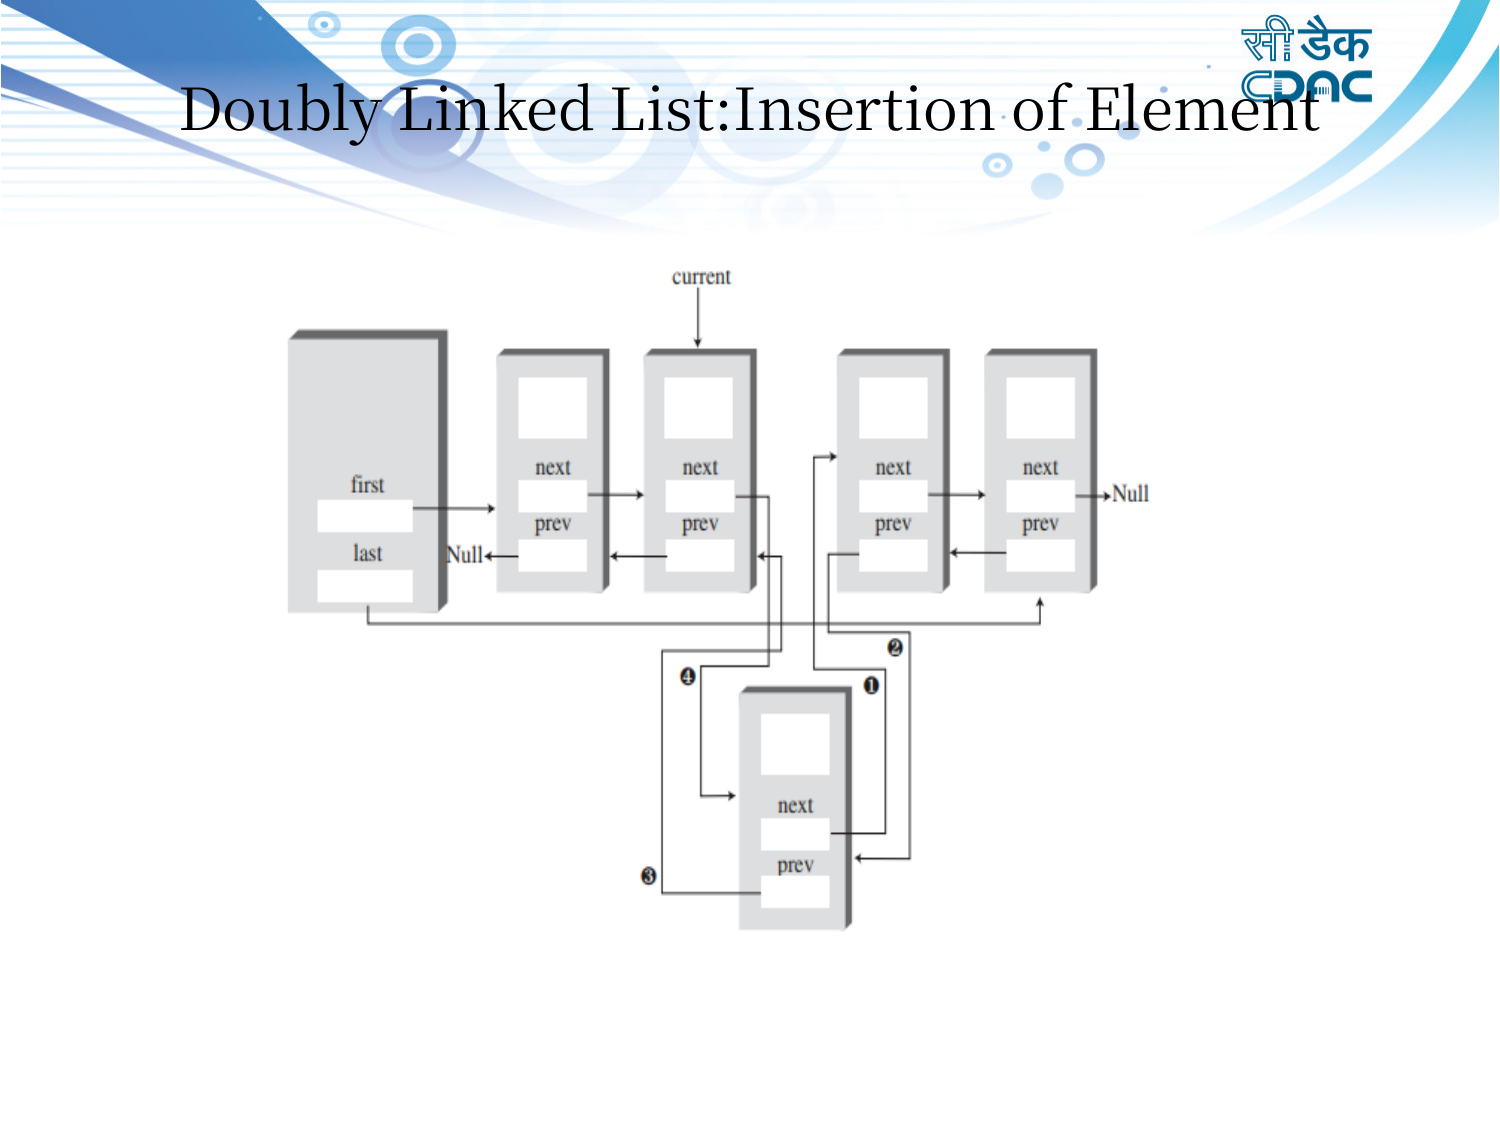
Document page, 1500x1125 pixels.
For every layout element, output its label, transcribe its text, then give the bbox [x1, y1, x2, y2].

title Doubly Linked List:Insertion of Element [112, 50, 1388, 164]
picture [1, 0, 1499, 335]
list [53, 270, 1416, 975]
